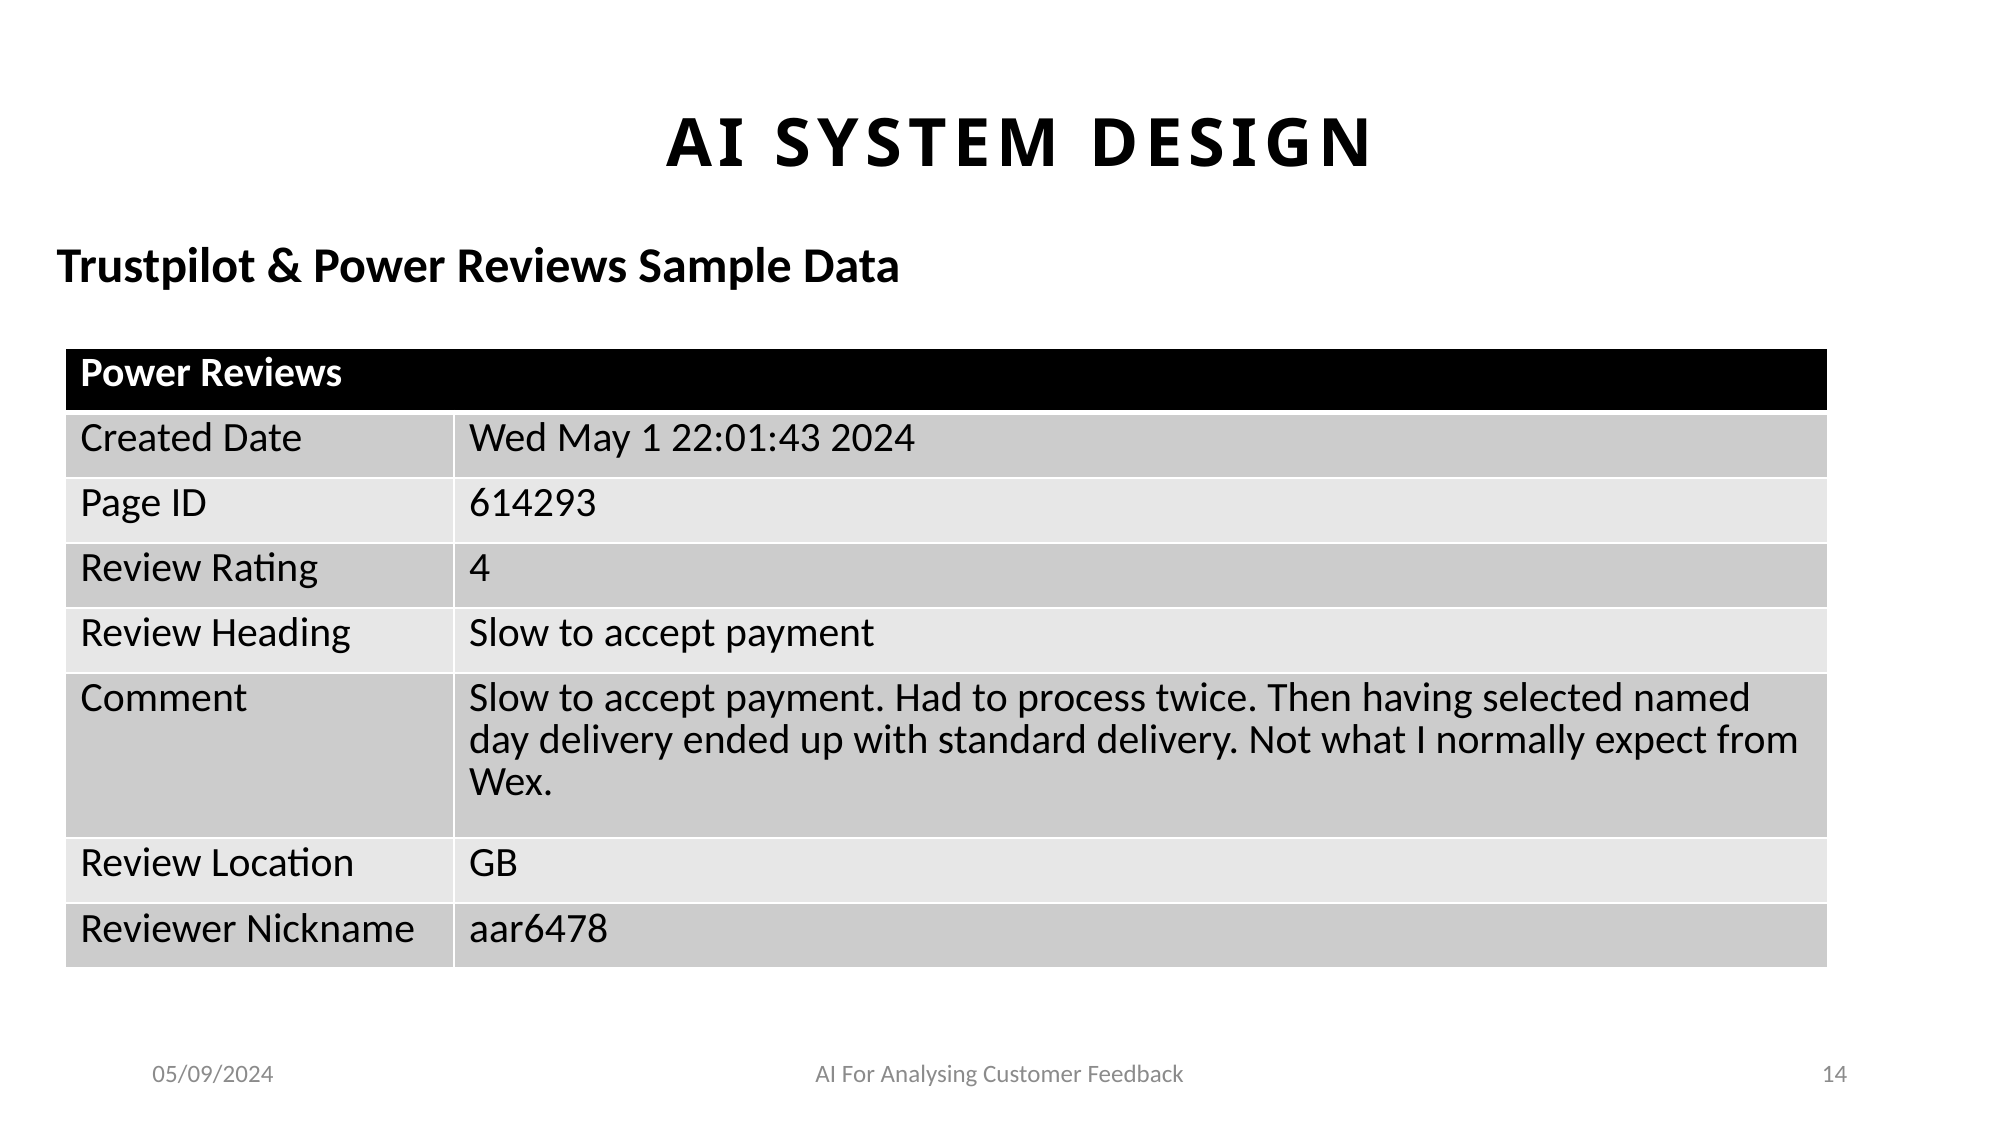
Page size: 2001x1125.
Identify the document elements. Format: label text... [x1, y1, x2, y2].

table_cell Review Rating [66, 544, 453, 607]
table_cell Reviewer Nickname [66, 904, 453, 967]
table_cell Created Date [66, 415, 453, 477]
table_cell 614293 [455, 479, 1827, 542]
table_cell Review Location [66, 839, 453, 902]
slide_number 14 [1412, 1042, 1863, 1103]
table_header Power Reviews [66, 349, 1827, 410]
table_cell Review Heading [66, 609, 453, 672]
footer AI For Analysing Customer Feedback [662, 1042, 1338, 1103]
table_cell Slow to accept payment [455, 609, 1827, 672]
table_cell Slow to accept payment. Had to process twice. Then having selected named day delivery ended up with standard delivery. Not what I normally expect from Wex. [455, 674, 1827, 837]
table_cell 4 [455, 544, 1827, 607]
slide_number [137, 1042, 588, 1103]
table_cell Comment [66, 674, 453, 837]
table_cell Wed May 1 22:01:43 2024 [455, 415, 1827, 477]
table_cell Page ID [66, 479, 453, 542]
text_box Trustpilot & Power Reviews Sample Data [41, 224, 939, 300]
table_cell GB [455, 839, 1827, 902]
table_cell aar6478 [455, 904, 1827, 967]
text_box AI SYSTEM DESIGN [146, 51, 1894, 181]
